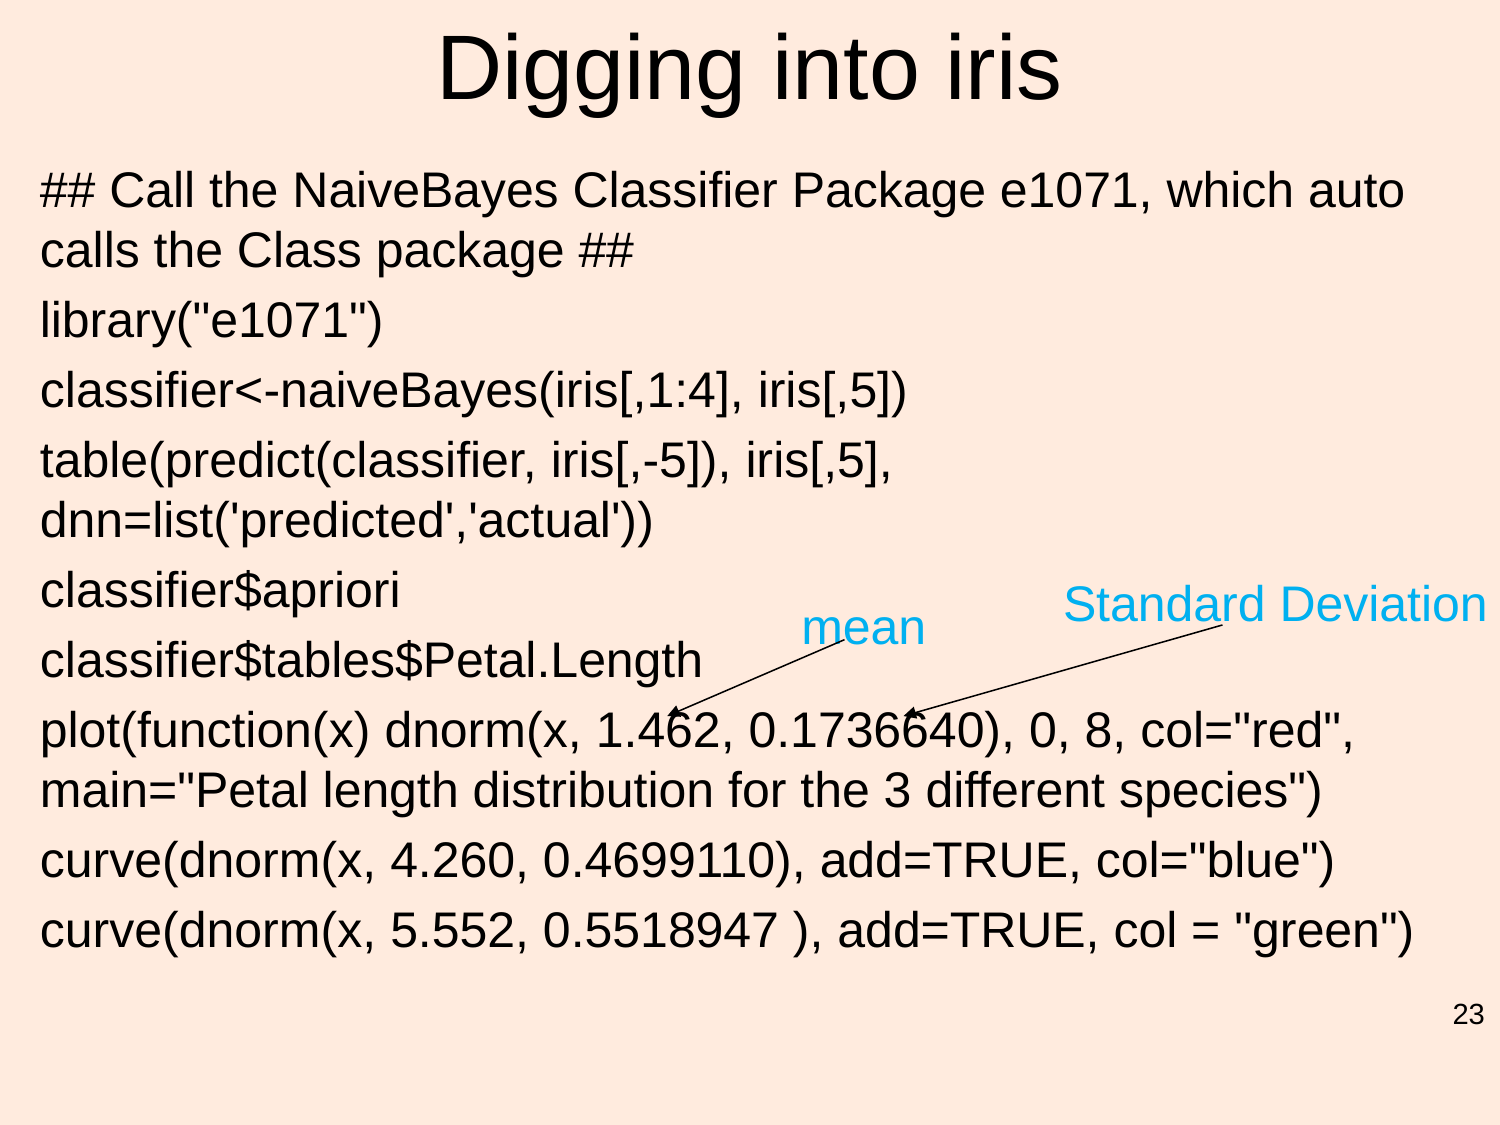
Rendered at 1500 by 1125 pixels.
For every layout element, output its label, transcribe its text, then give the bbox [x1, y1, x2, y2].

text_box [903, 624, 1223, 717]
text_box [666, 639, 845, 717]
text_box Standard Deviation [1048, 563, 1500, 639]
text_box mean [786, 587, 942, 662]
slide_number 23 [1187, 987, 1500, 1063]
list ## Call the NaiveBayes Classifier Package e1071, which auto calls the Class package ## library("e1071") classifier<-naiveBayes(iris[,1:4], iris[,5]) table(predict(classifier, iris[,-5]), iris[,5], dnn=list('predicted','actual')) classifier$apriori classifier$tables$Petal.Length plot(function(x) dnorm(x, 1.462, 0.1736640), 0, 8, col="red", main="Petal length distribution for the 3 different species") curve(dnorm(x, 4.260, 0.4699110), add=TRUE, col="blue") curve(dnorm(x, 5.552, 0.5518947 ), add=TRUE, col = "green") [24, 149, 1463, 1100]
title Digging into iris [112, 0, 1388, 125]
